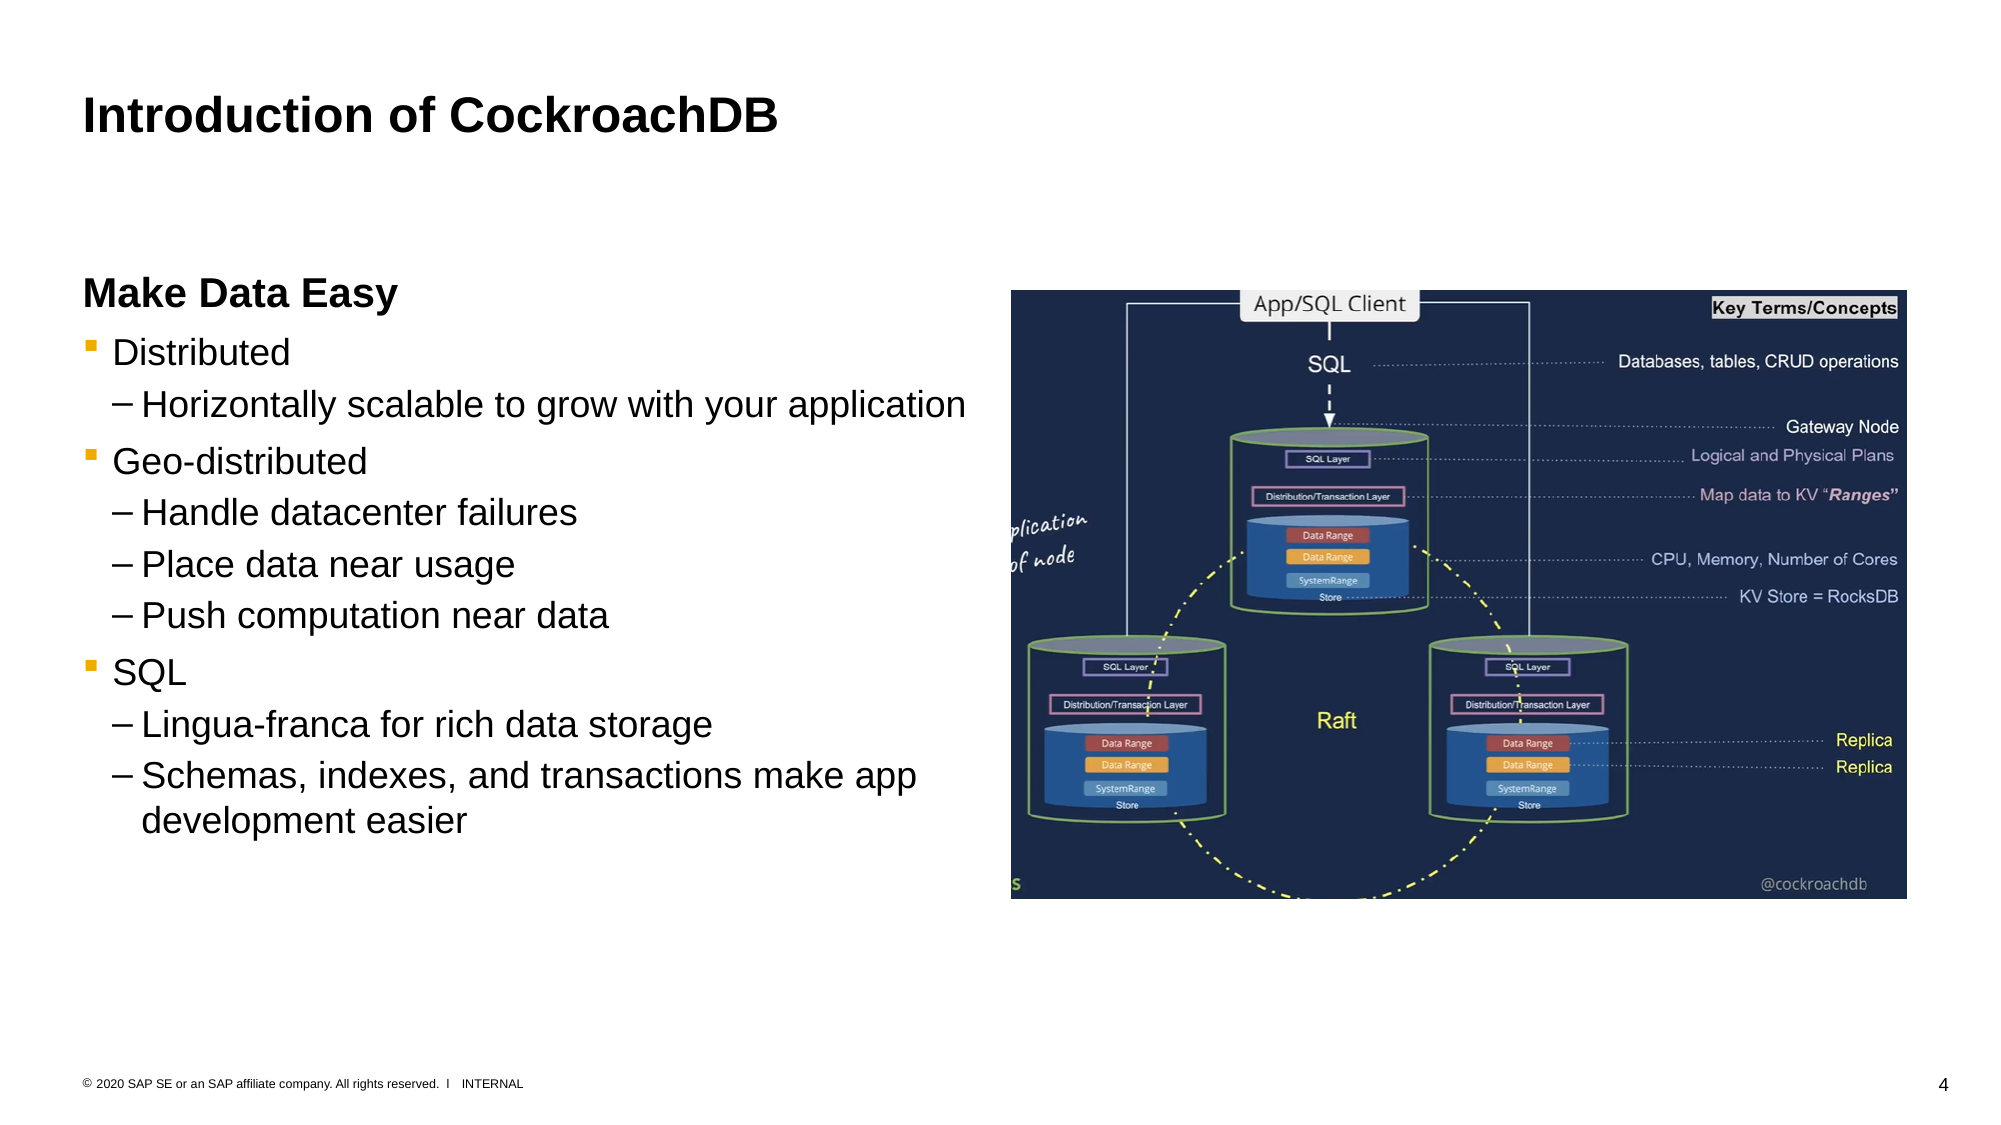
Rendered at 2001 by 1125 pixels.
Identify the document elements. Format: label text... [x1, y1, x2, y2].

title Introduction of CockroachDB [82, 82, 1918, 144]
list Make Data Easy Distributed Horizontally scalable to grow with your application Geo-distributed Handle datacenter failures Place data near usage Push computation near data SQL Lingua-franca for rich data storage Schemas, indexes, and transactions make app development easier [82, 265, 1001, 1040]
picture [1011, 290, 1907, 899]
